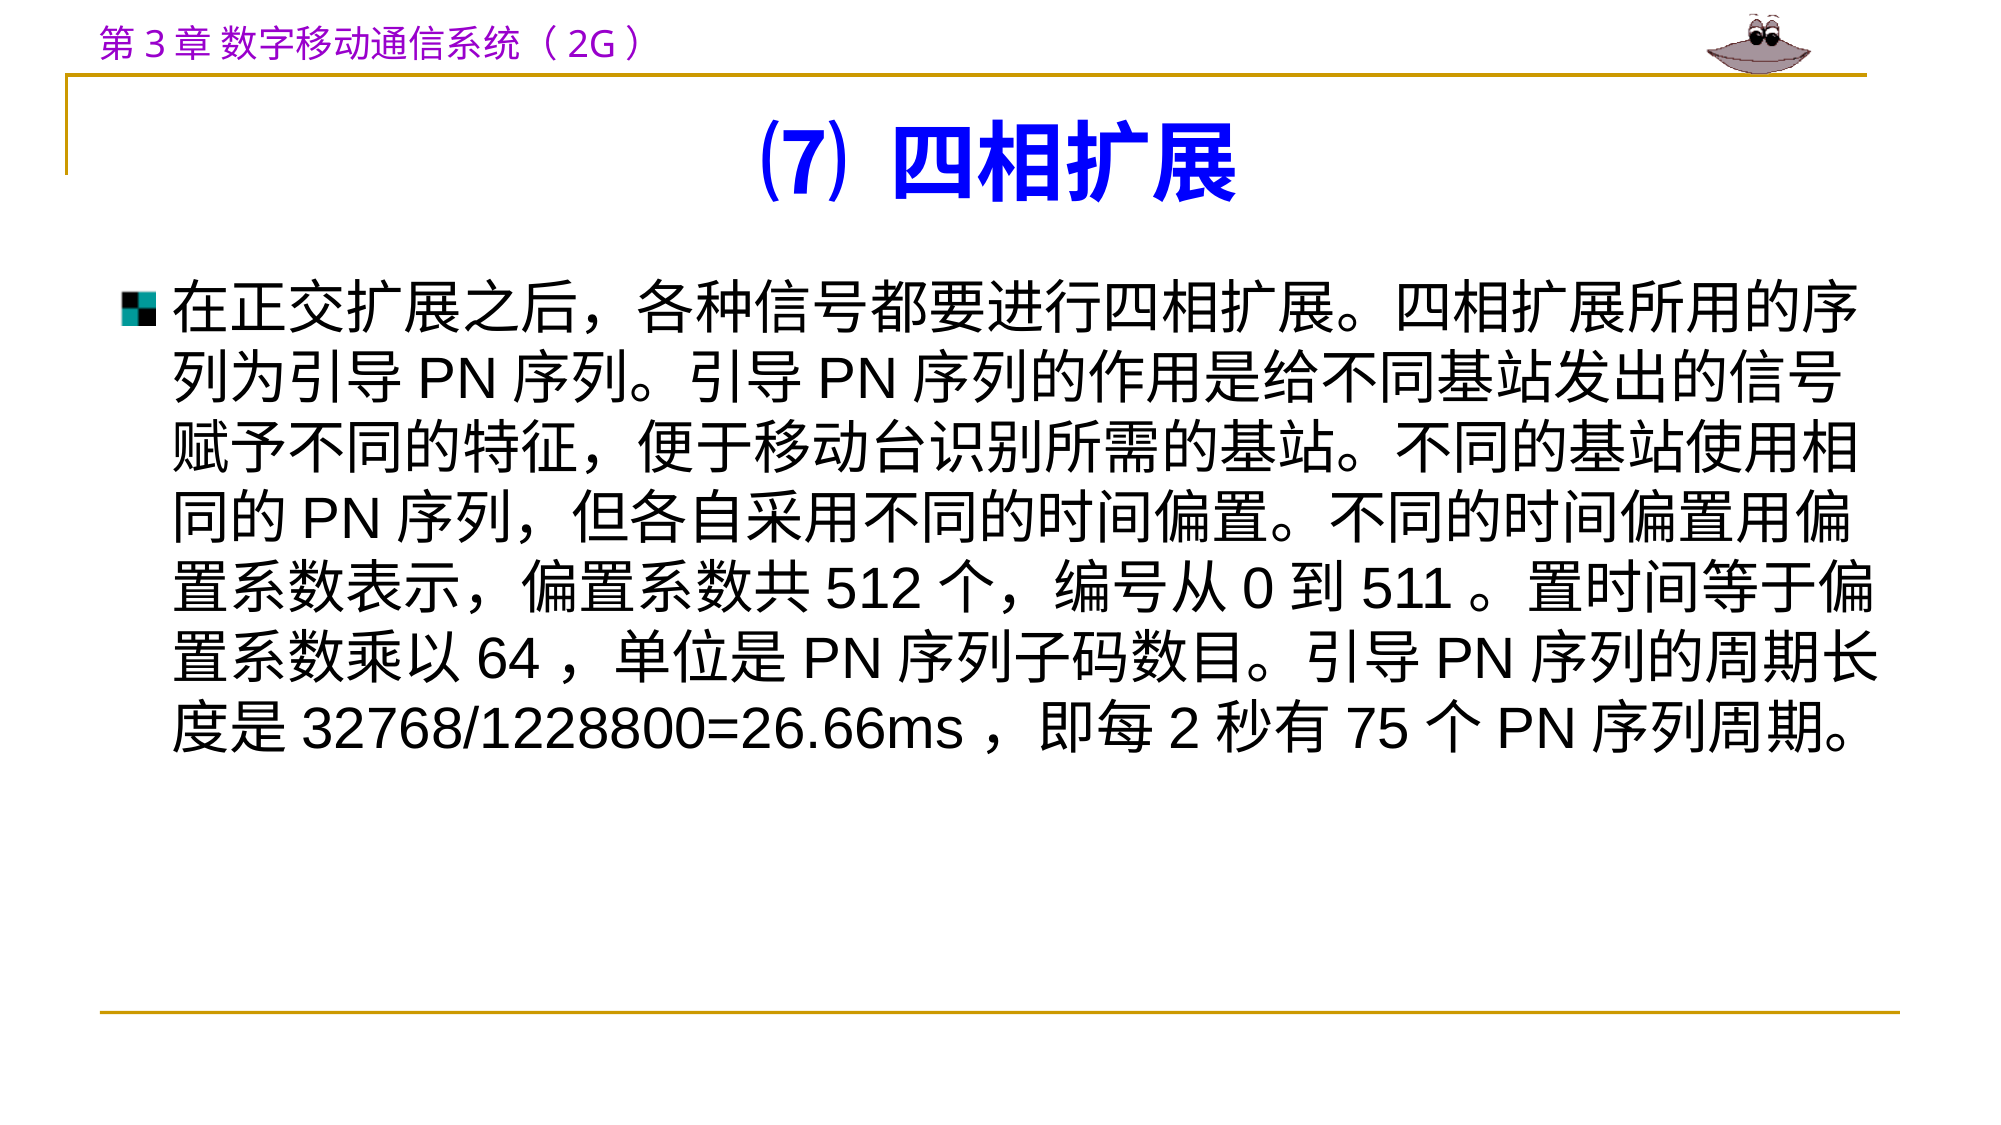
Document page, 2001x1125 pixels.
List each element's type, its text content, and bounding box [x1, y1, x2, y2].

picture [114, 284, 156, 326]
list 在正交扩展之后，各种信号都要进行四相扩展。四相扩展所用的序列为引导PN序列。引导PN序列的作用是给不同基站发出的信号赋予不同的特征，便于移动台识别所需的基站。不同的基站使用相同的PN序列，但各自采用不同的时间偏置。不同的时间偏置用偏置系数表示，偏置系数共512个，编号从0到511。置时间等于偏置系数乘以64，单位是PN序列子码数目。引导PN序列的周期长度是32768/1228800=26.66ms，即每2秒有75个PN序列周期。 [99, 262, 1901, 1006]
picture [1650, 0, 1817, 87]
title ⑺ 四相扩展 [99, 99, 1901, 233]
